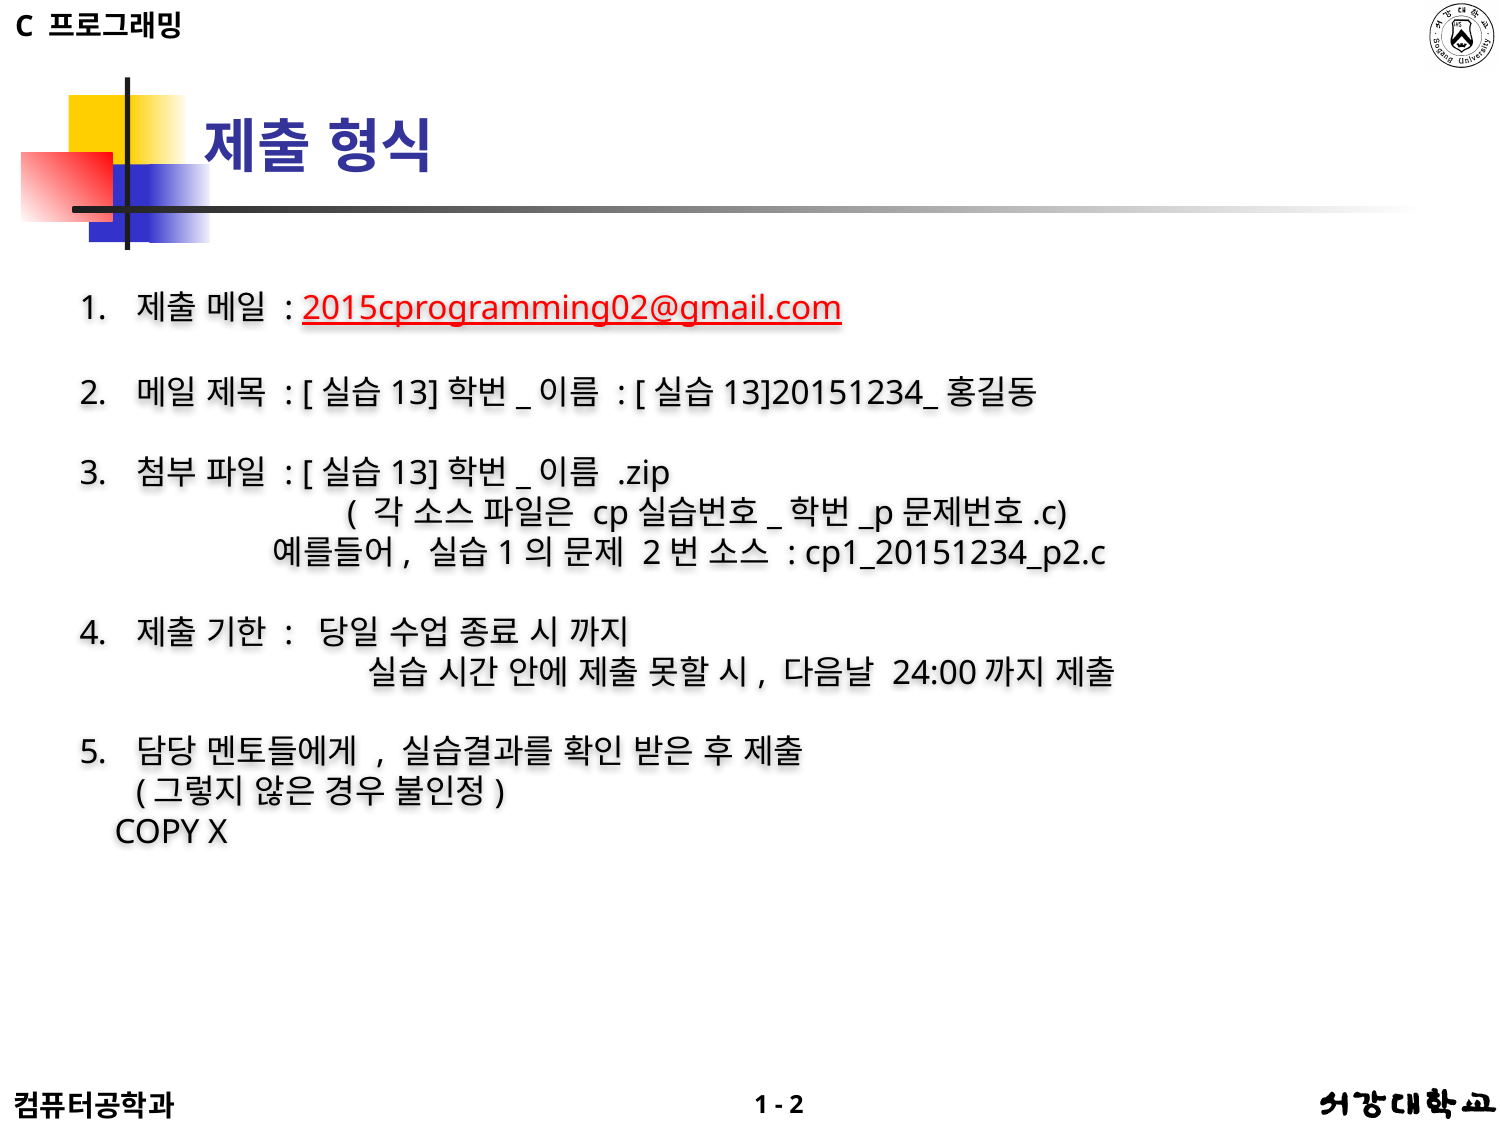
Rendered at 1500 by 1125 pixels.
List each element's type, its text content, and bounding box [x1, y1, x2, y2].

picture [1425, 0, 1498, 71]
picture [1317, 1087, 1498, 1120]
text_box 제출 메일 : 2015cprogramming02@gmail.com 메일 제목 : [실습13]학번_이름 : [실습13]20151234_홍길동 첨부 파일 : [실습13]학번_이름 .zip ( 각 소스 파일은 cp실습번호_학번_p문제번호.c) 예를들어, 실습1의 문제 2번 소스 : cp1_20151234_p2.c 제출 기한 : 당일 수업 종료 시 까지 실습 시간 안에 제출 못할 시, 다음날 24:00까지 제출 담당 멘토들에게 , 실습결과를 확인 받은 후 제출 (그렇지 않은 경우 불인정) COPY X [64, 278, 1442, 859]
title 제출 형식 [188, 101, 1438, 188]
slide_number 1 - 2 [680, 1086, 819, 1125]
